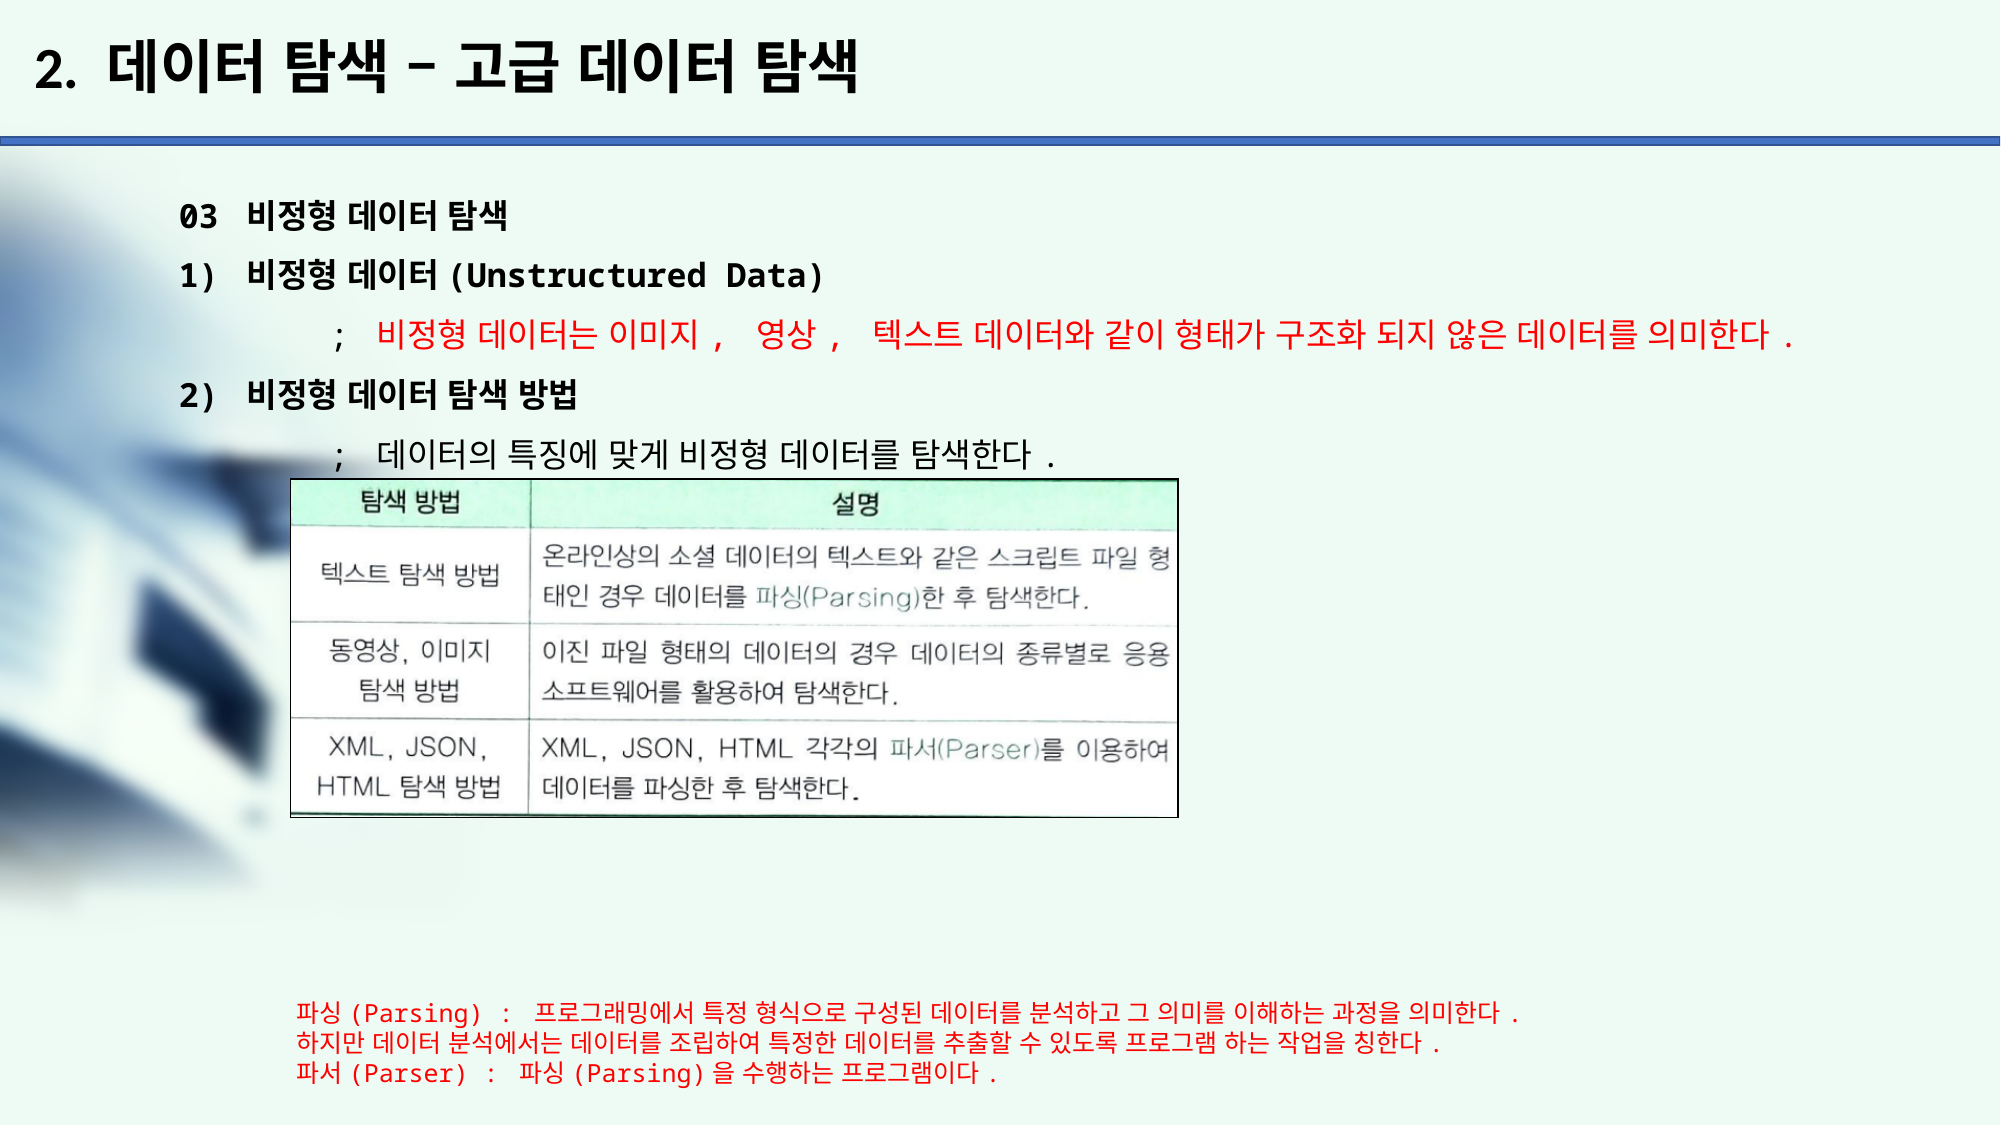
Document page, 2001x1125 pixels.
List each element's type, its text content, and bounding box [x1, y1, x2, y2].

title 2. 데이터 탐색 – 고급 데이터 탐색 [19, 14, 1745, 126]
text_box 03 비정형 데이터 탐색 1) 비정형 데이터(Unstructured Data) ; 비정형 데이터는 이미지, 영상, 텍스트 데이터와 같이 형태가 구조화 되지 않은 데이터를 의미한다. 2) 비정형 데이터 탐색 방법 ; 데이터의 특징에 맞게 비정형 데이터를 탐색한다. [163, 167, 1922, 542]
picture [0, 0, 2000, 136]
picture [0, 146, 2000, 1125]
text_box 파싱(Parsing) : 프로그래밍에서 특정 형식으로 구성된 데이터를 분석하고 그 의미를 이해하는 과정을 의미한다. 하지만 데이터 분석에서는 데이터를 조립하여 특정한 데이터를 추출할 수 있도록 프로그램 하는 작업을 칭한다. 파서(Parser) : 파싱(Parsing)을 수행하는 프로그램이다. [281, 990, 1626, 1095]
